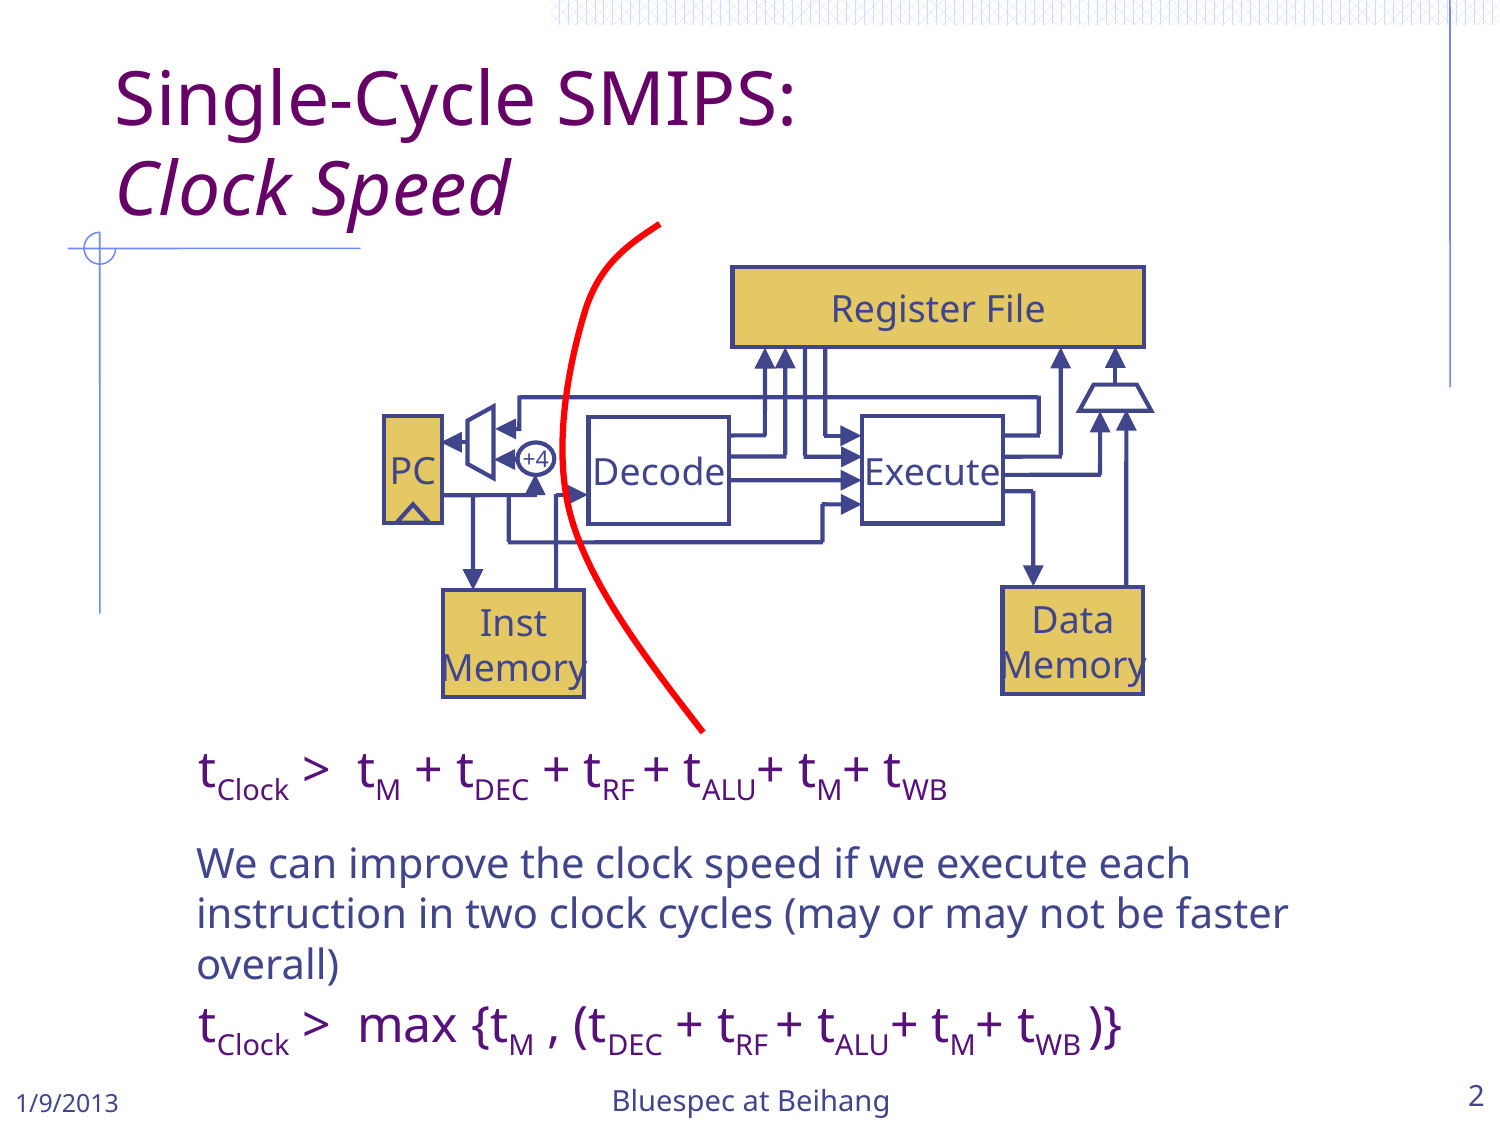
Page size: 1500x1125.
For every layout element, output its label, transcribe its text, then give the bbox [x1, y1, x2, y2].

text_box tClock > max {tM , (tDEC + tRF + tALU+ tM+ tWB )} [184, 985, 1417, 1069]
footer Bluespec at Beihang [503, 1049, 1000, 1125]
text_box [609, 223, 664, 265]
title Single-Cycle SMIPS: Clock Speed [99, 49, 1376, 238]
text_box [682, 706, 704, 733]
text_box We can improve the clock speed if we execute each instruction in two clock cycles (may or may not be faster overall) [181, 829, 1325, 995]
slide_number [0, 1049, 313, 1125]
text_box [383, 266, 1152, 698]
slide_number 2 [1187, 1049, 1500, 1125]
text_box tClock > tM + tDEC + tRF + tALU+ tM+ tWB [184, 730, 1168, 814]
